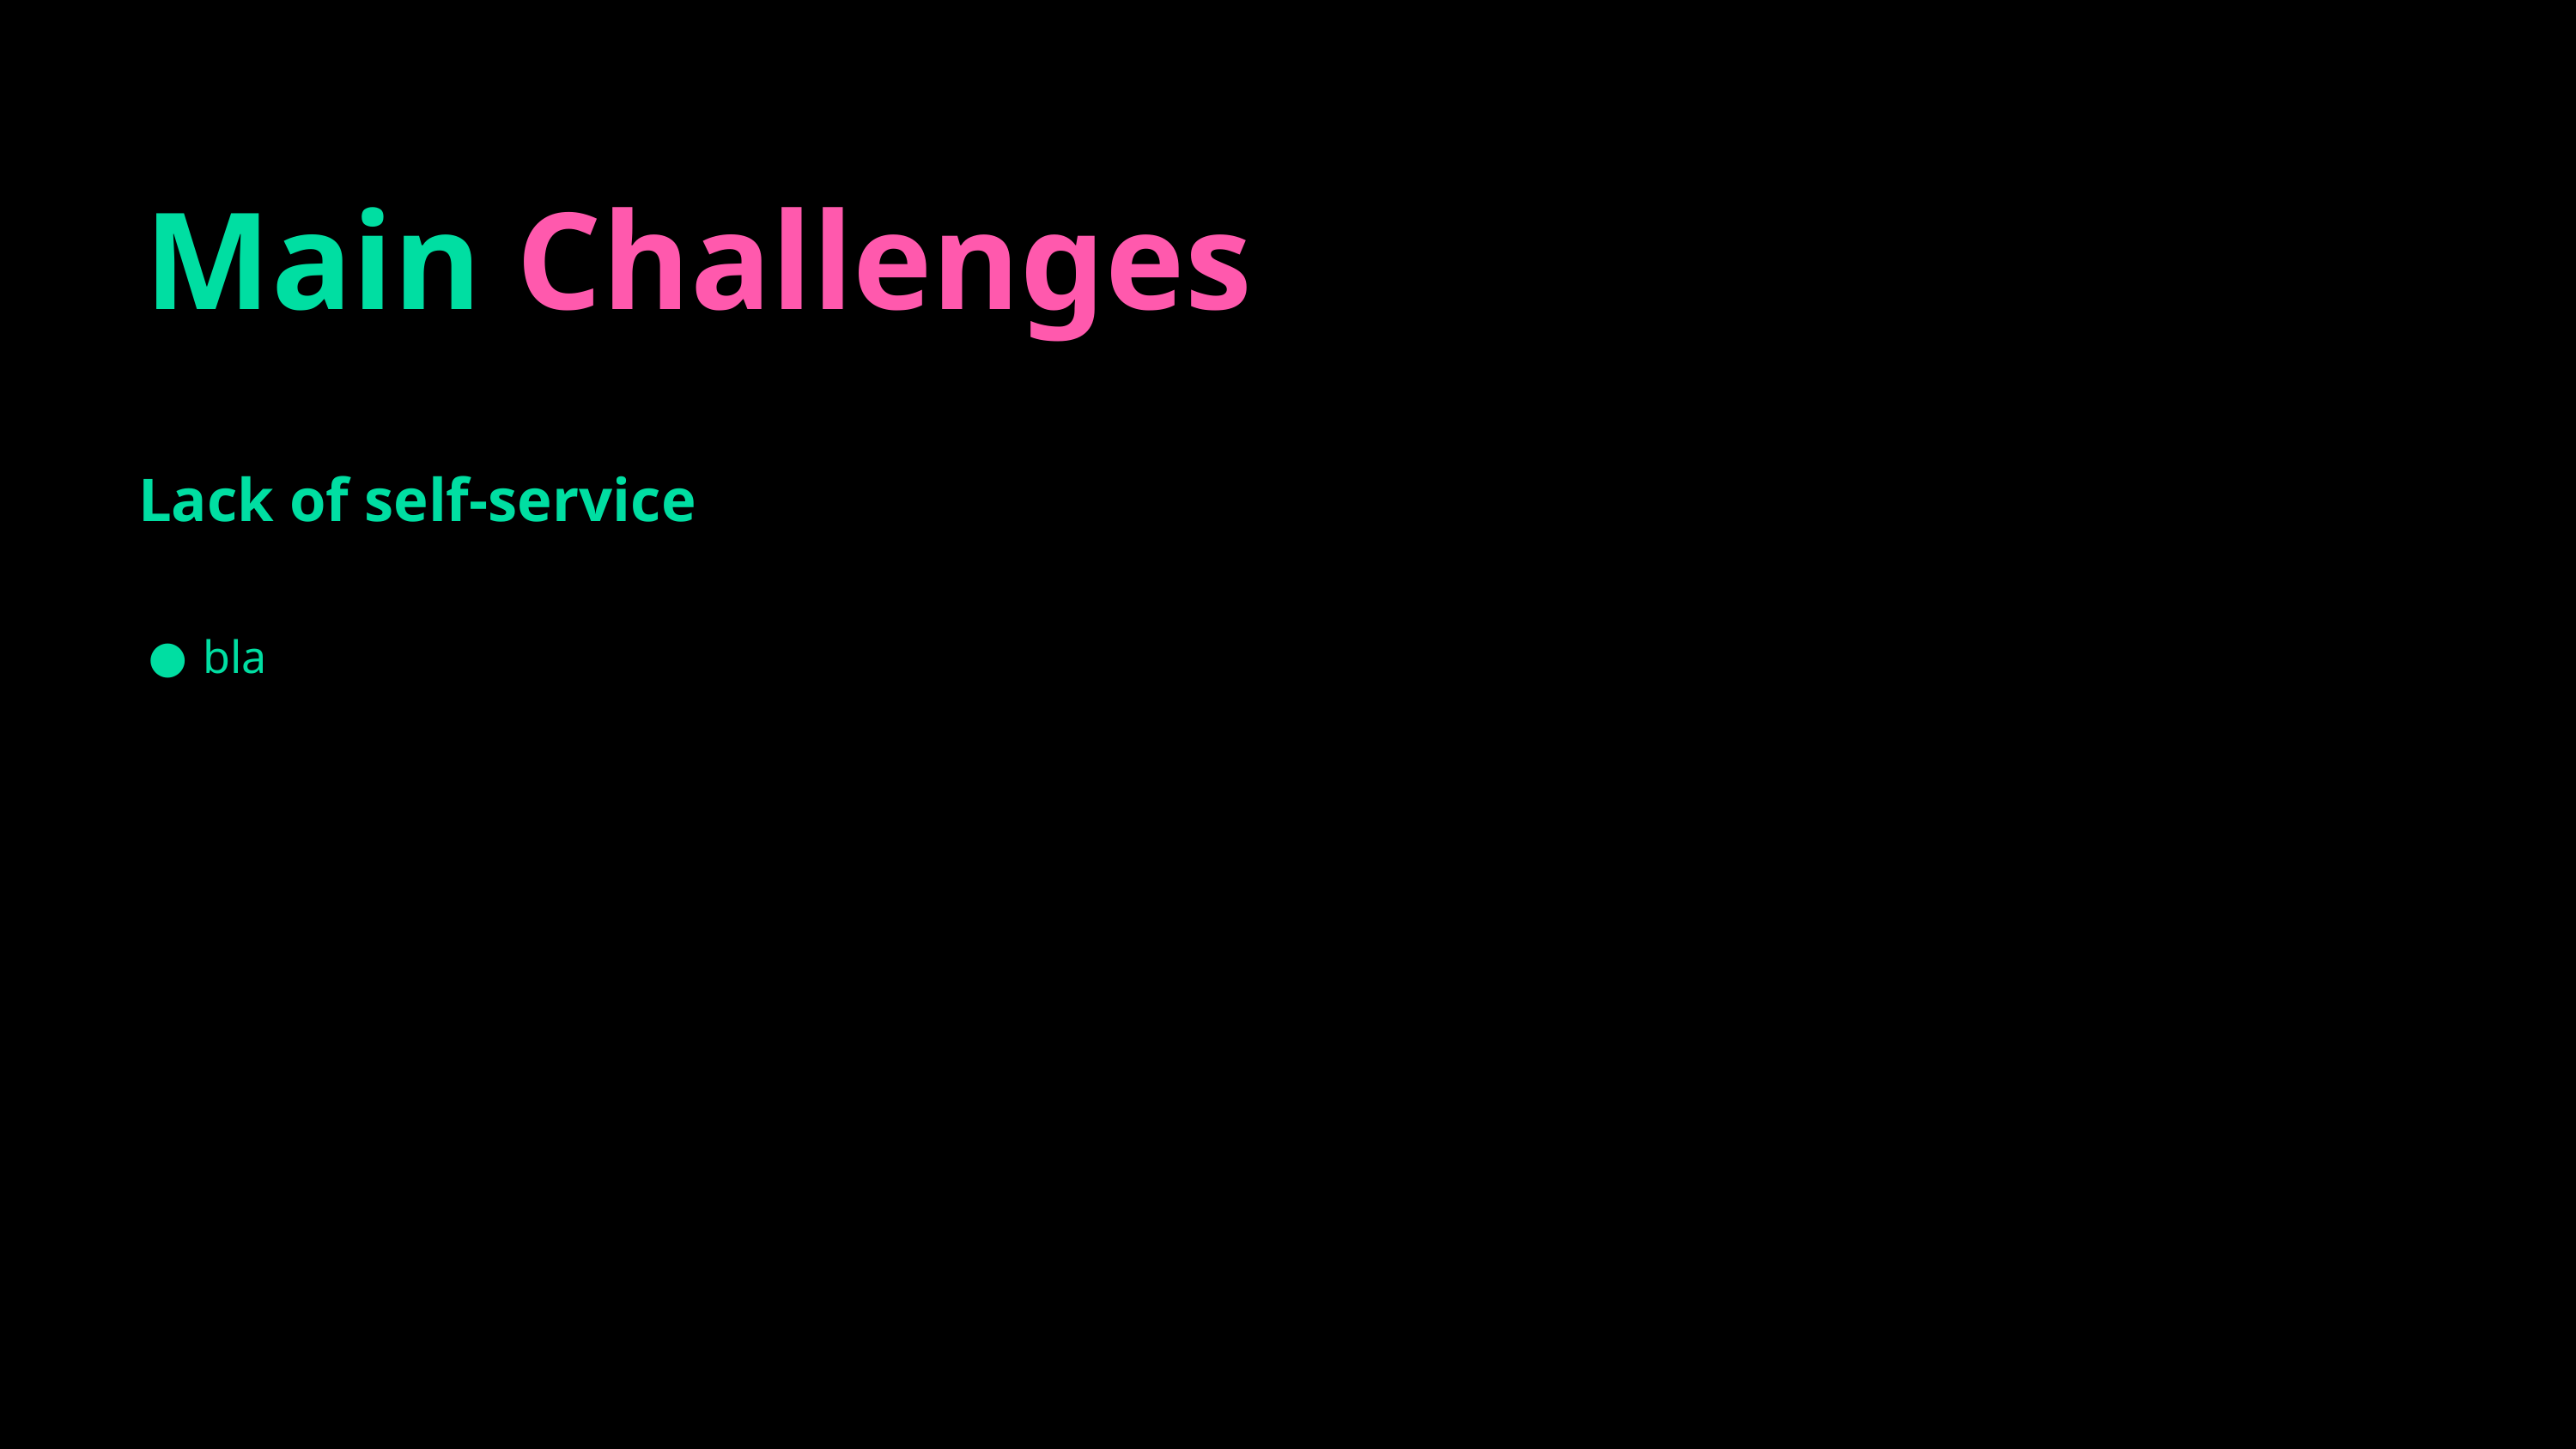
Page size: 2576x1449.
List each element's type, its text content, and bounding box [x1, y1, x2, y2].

text_box Lack of self-service [137, 433, 1522, 533]
text_box bla [137, 602, 1363, 683]
text_box Main Challenges [144, 143, 1624, 337]
